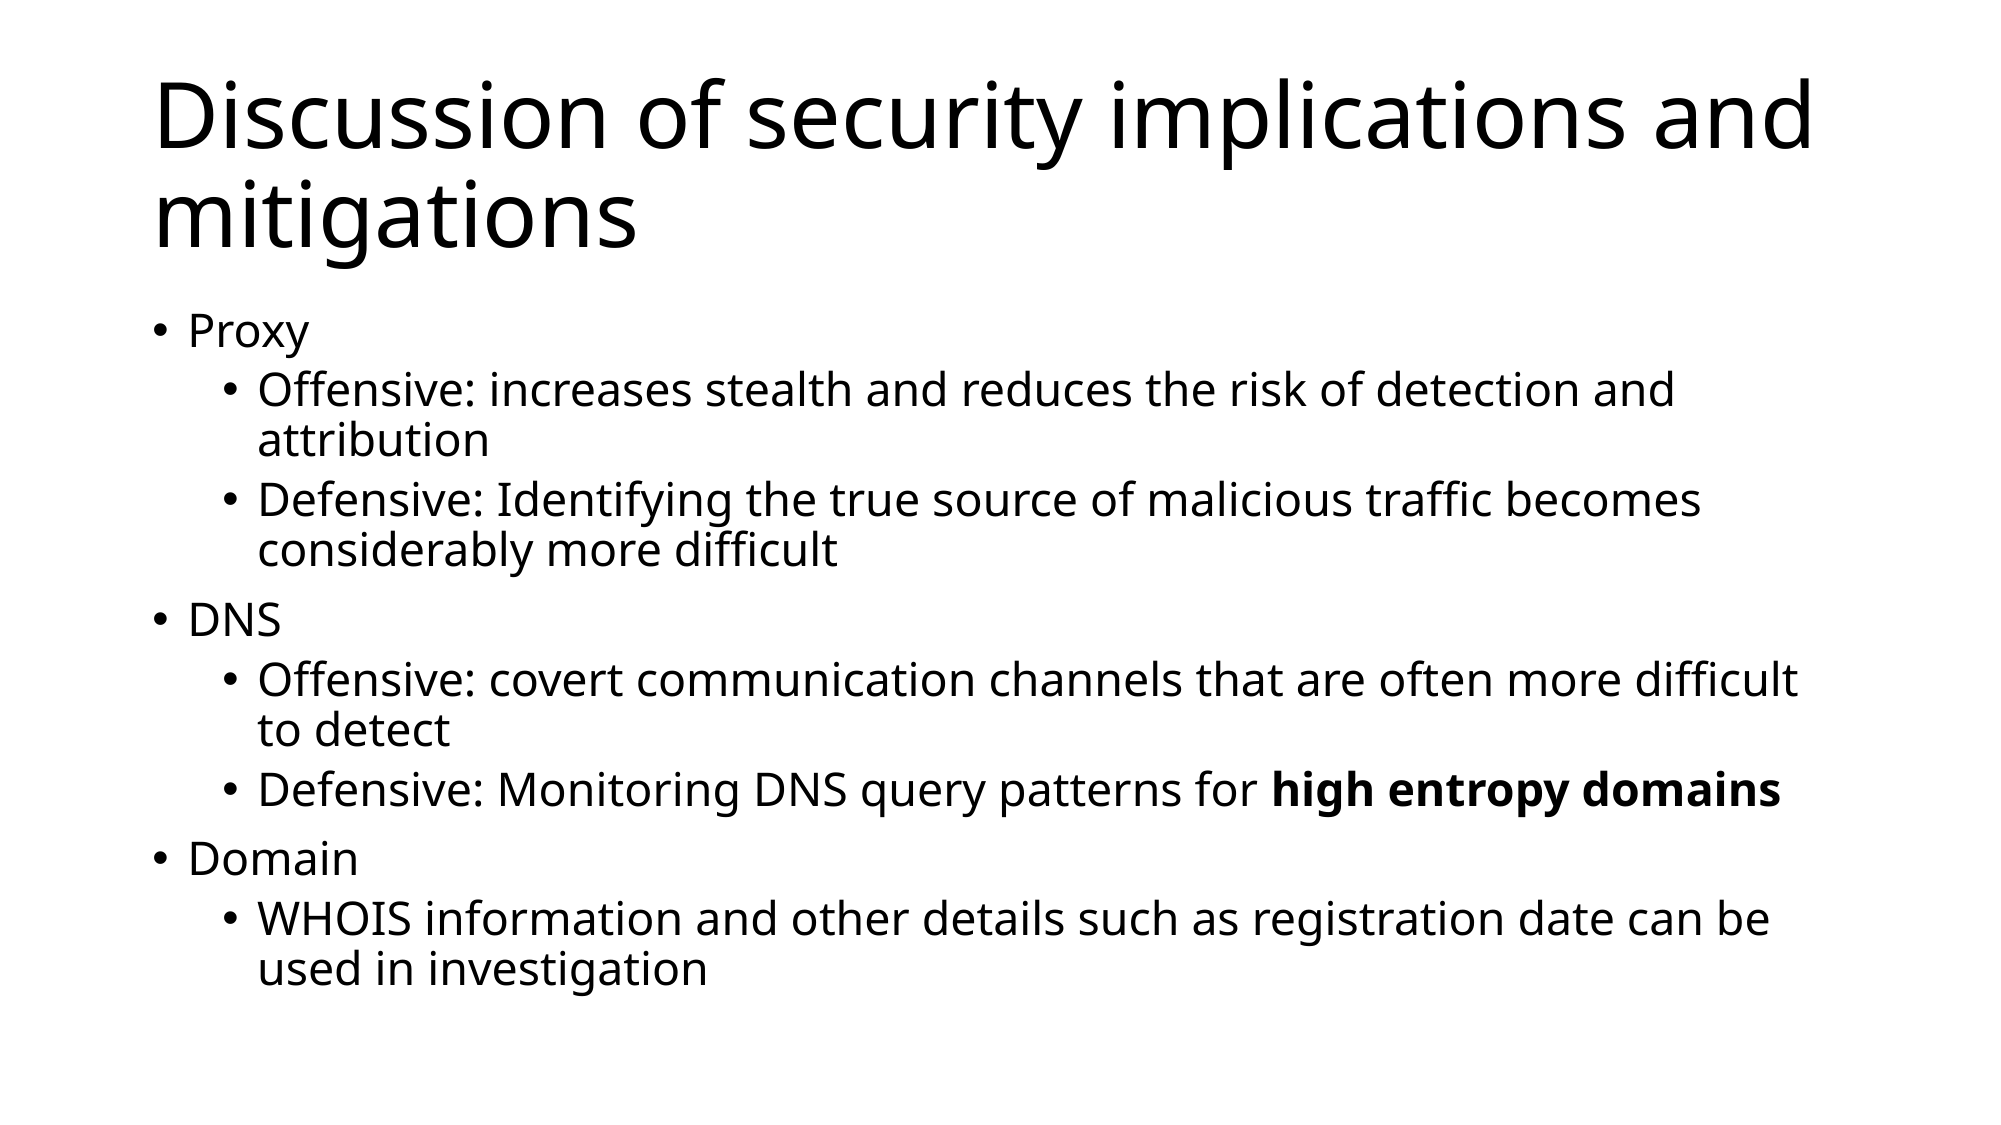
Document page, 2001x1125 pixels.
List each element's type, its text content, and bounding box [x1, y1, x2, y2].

list Proxy Offensive: increases stealth and reduces the risk of detection and attribution Defensive: Identifying the true source of malicious traffic becomes considerably more difficult DNS Offensive: covert communication channels that are often more difficult to detect Defensive: Monitoring DNS query patterns for high entropy domains Domain WHOIS information and other details such as registration date can be used in investigation [137, 299, 1863, 1014]
title Discussion of security implications and mitigations [137, 59, 1863, 278]
